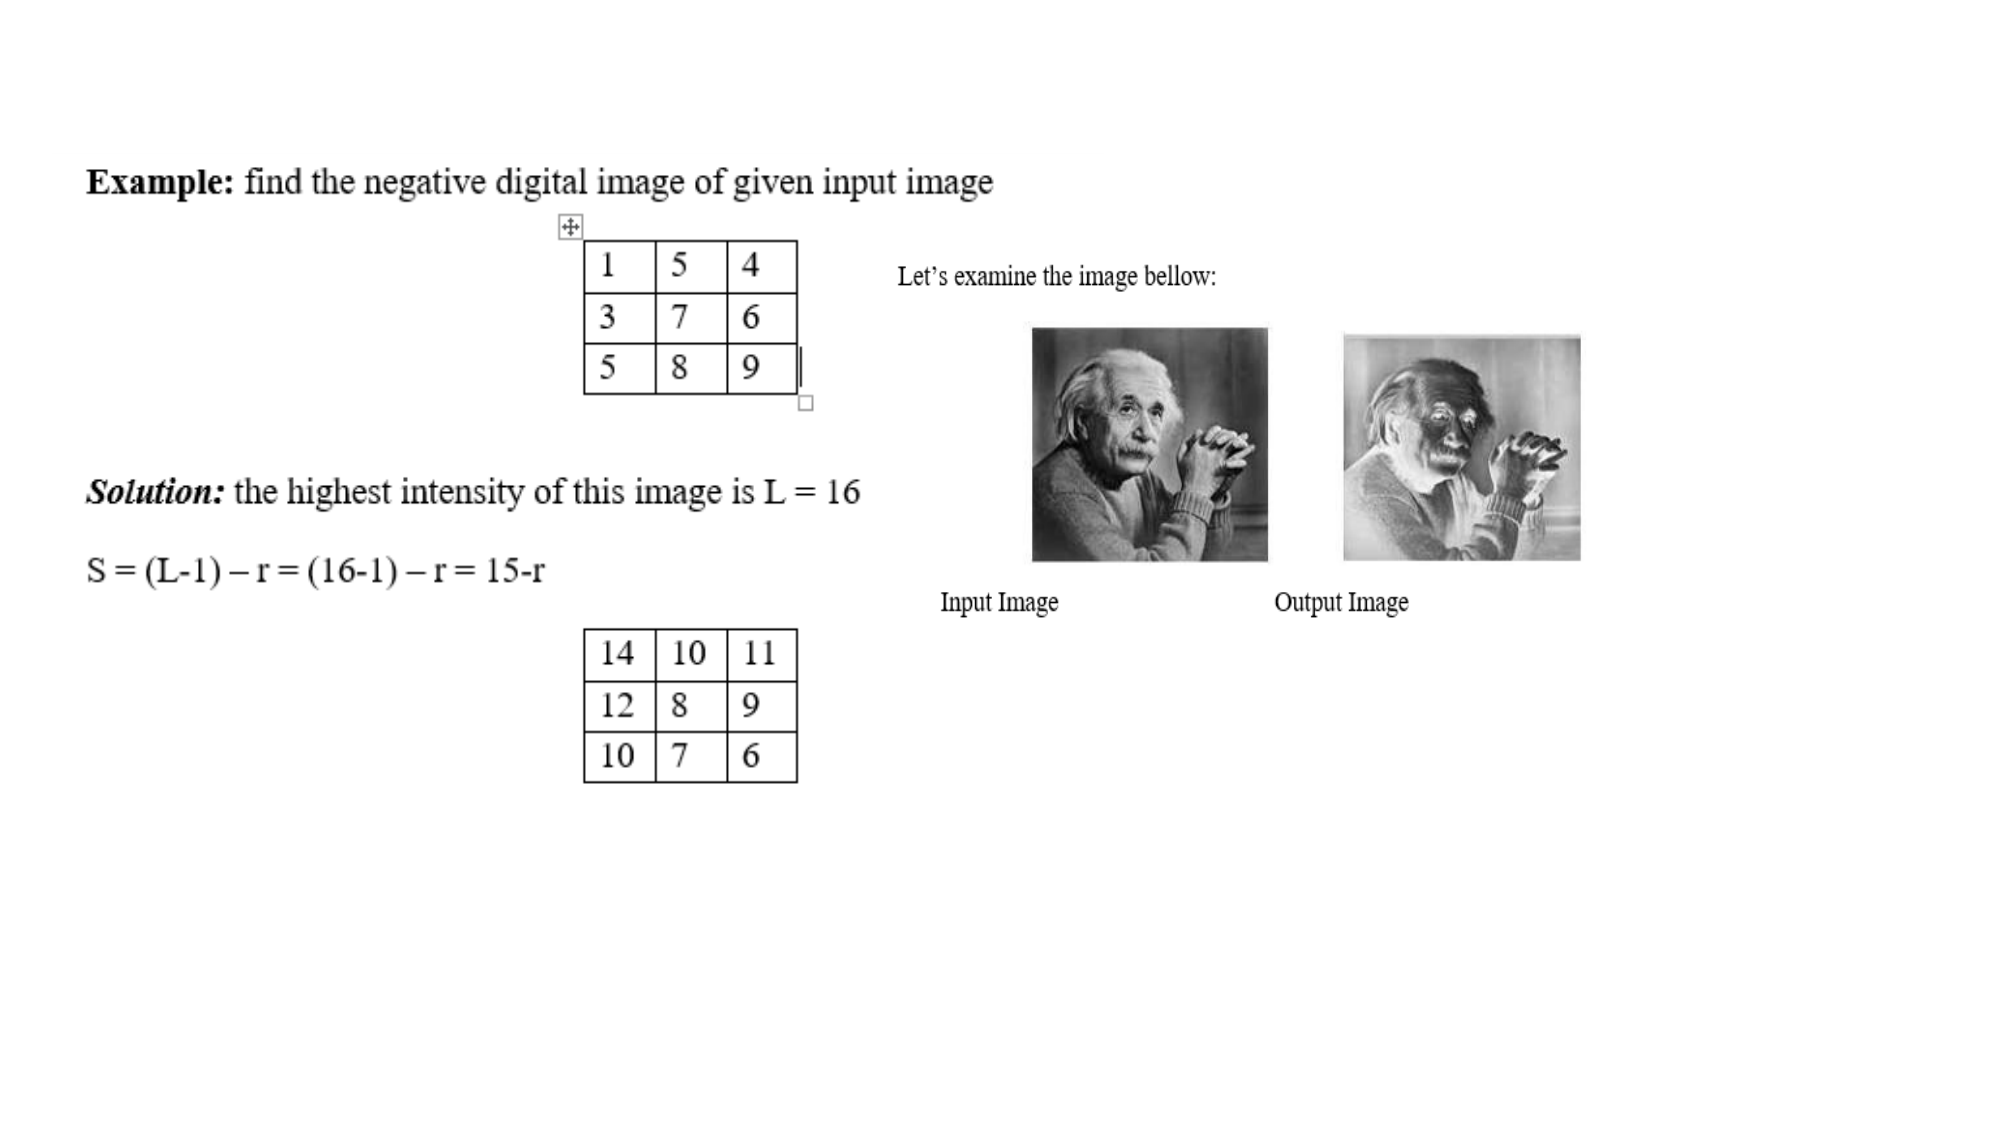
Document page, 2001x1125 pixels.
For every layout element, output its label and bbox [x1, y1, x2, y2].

picture [52, 152, 1663, 820]
